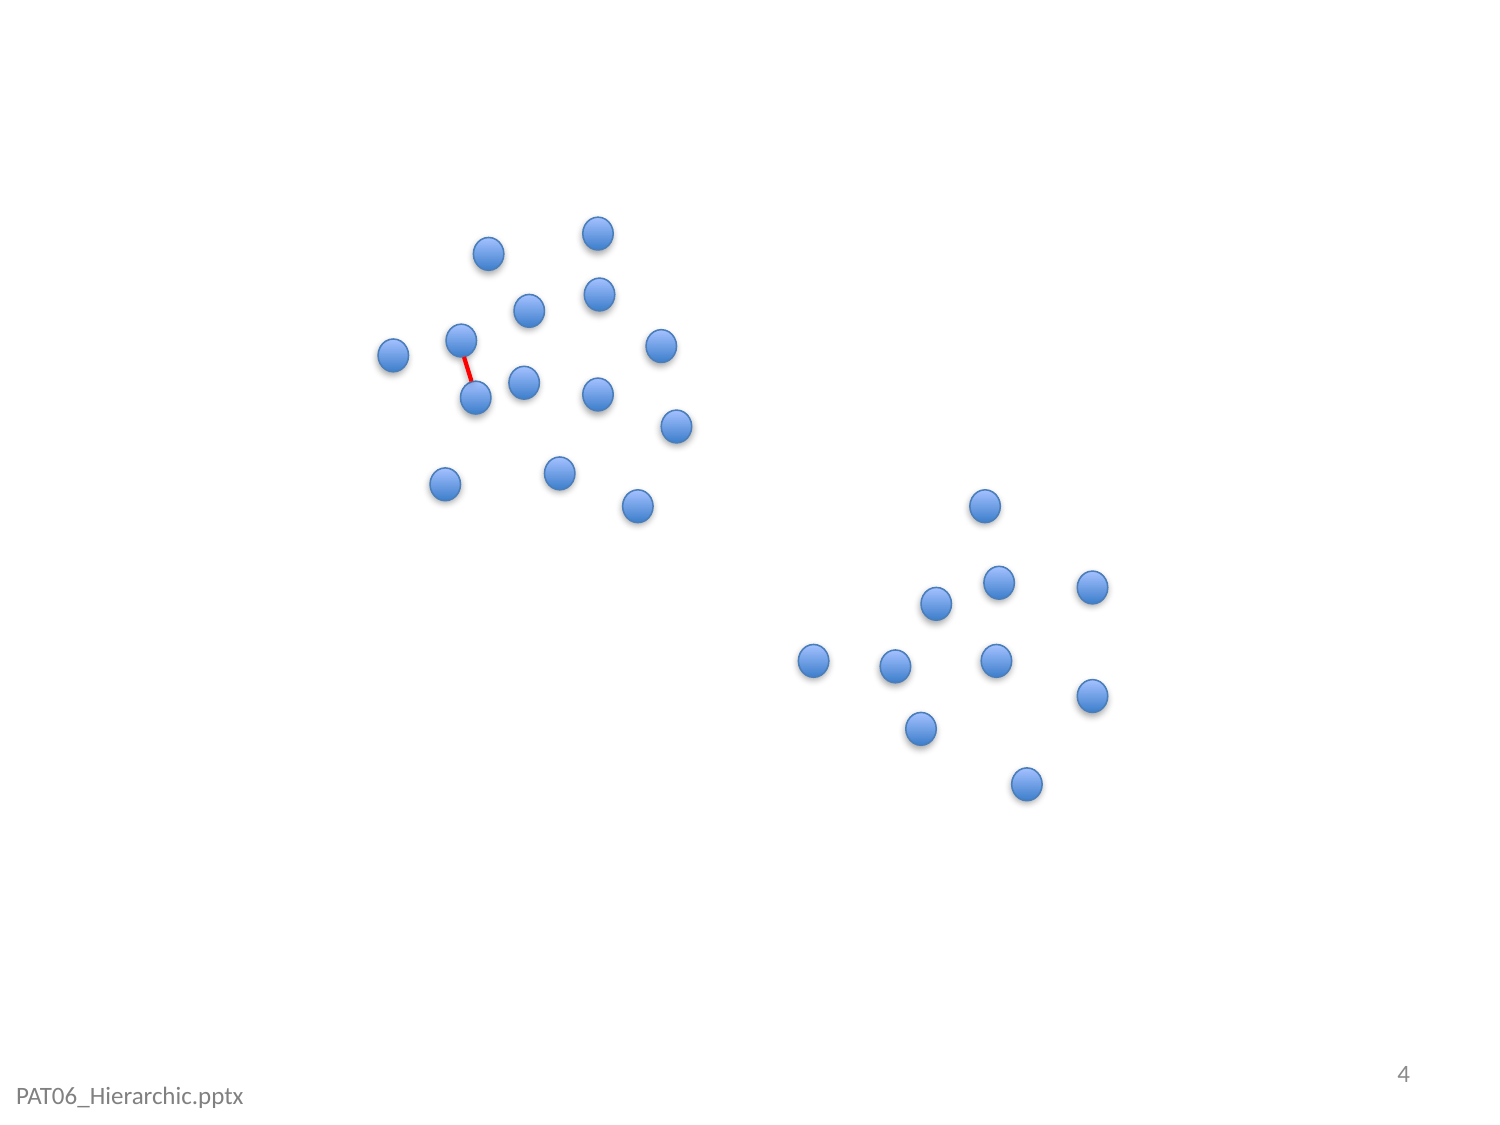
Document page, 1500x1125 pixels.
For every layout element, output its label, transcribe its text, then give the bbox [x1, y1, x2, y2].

text_box [660, 409, 693, 444]
text_box [445, 323, 478, 358]
text_box [472, 236, 505, 272]
text_box [980, 643, 1013, 679]
text_box [543, 456, 576, 491]
text_box PAT06_Hierarchic.pptx [1, 1072, 259, 1118]
text_box [581, 377, 614, 412]
text_box [377, 338, 410, 373]
text_box [583, 277, 616, 312]
text_box [905, 711, 938, 747]
text_box [581, 216, 614, 251]
text_box [920, 586, 953, 622]
slide_number 4 [1074, 1042, 1425, 1103]
text_box [1076, 678, 1109, 714]
text_box [621, 489, 654, 524]
text_box [1010, 767, 1043, 802]
text_box [459, 380, 492, 415]
text_box [879, 649, 912, 684]
text_box [797, 643, 830, 679]
text_box [645, 328, 678, 364]
text_box [983, 565, 1016, 600]
text_box [508, 365, 541, 400]
text_box [1076, 570, 1109, 605]
text_box [969, 489, 1002, 524]
text_box [429, 467, 462, 502]
text_box [513, 293, 546, 329]
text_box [463, 356, 472, 382]
